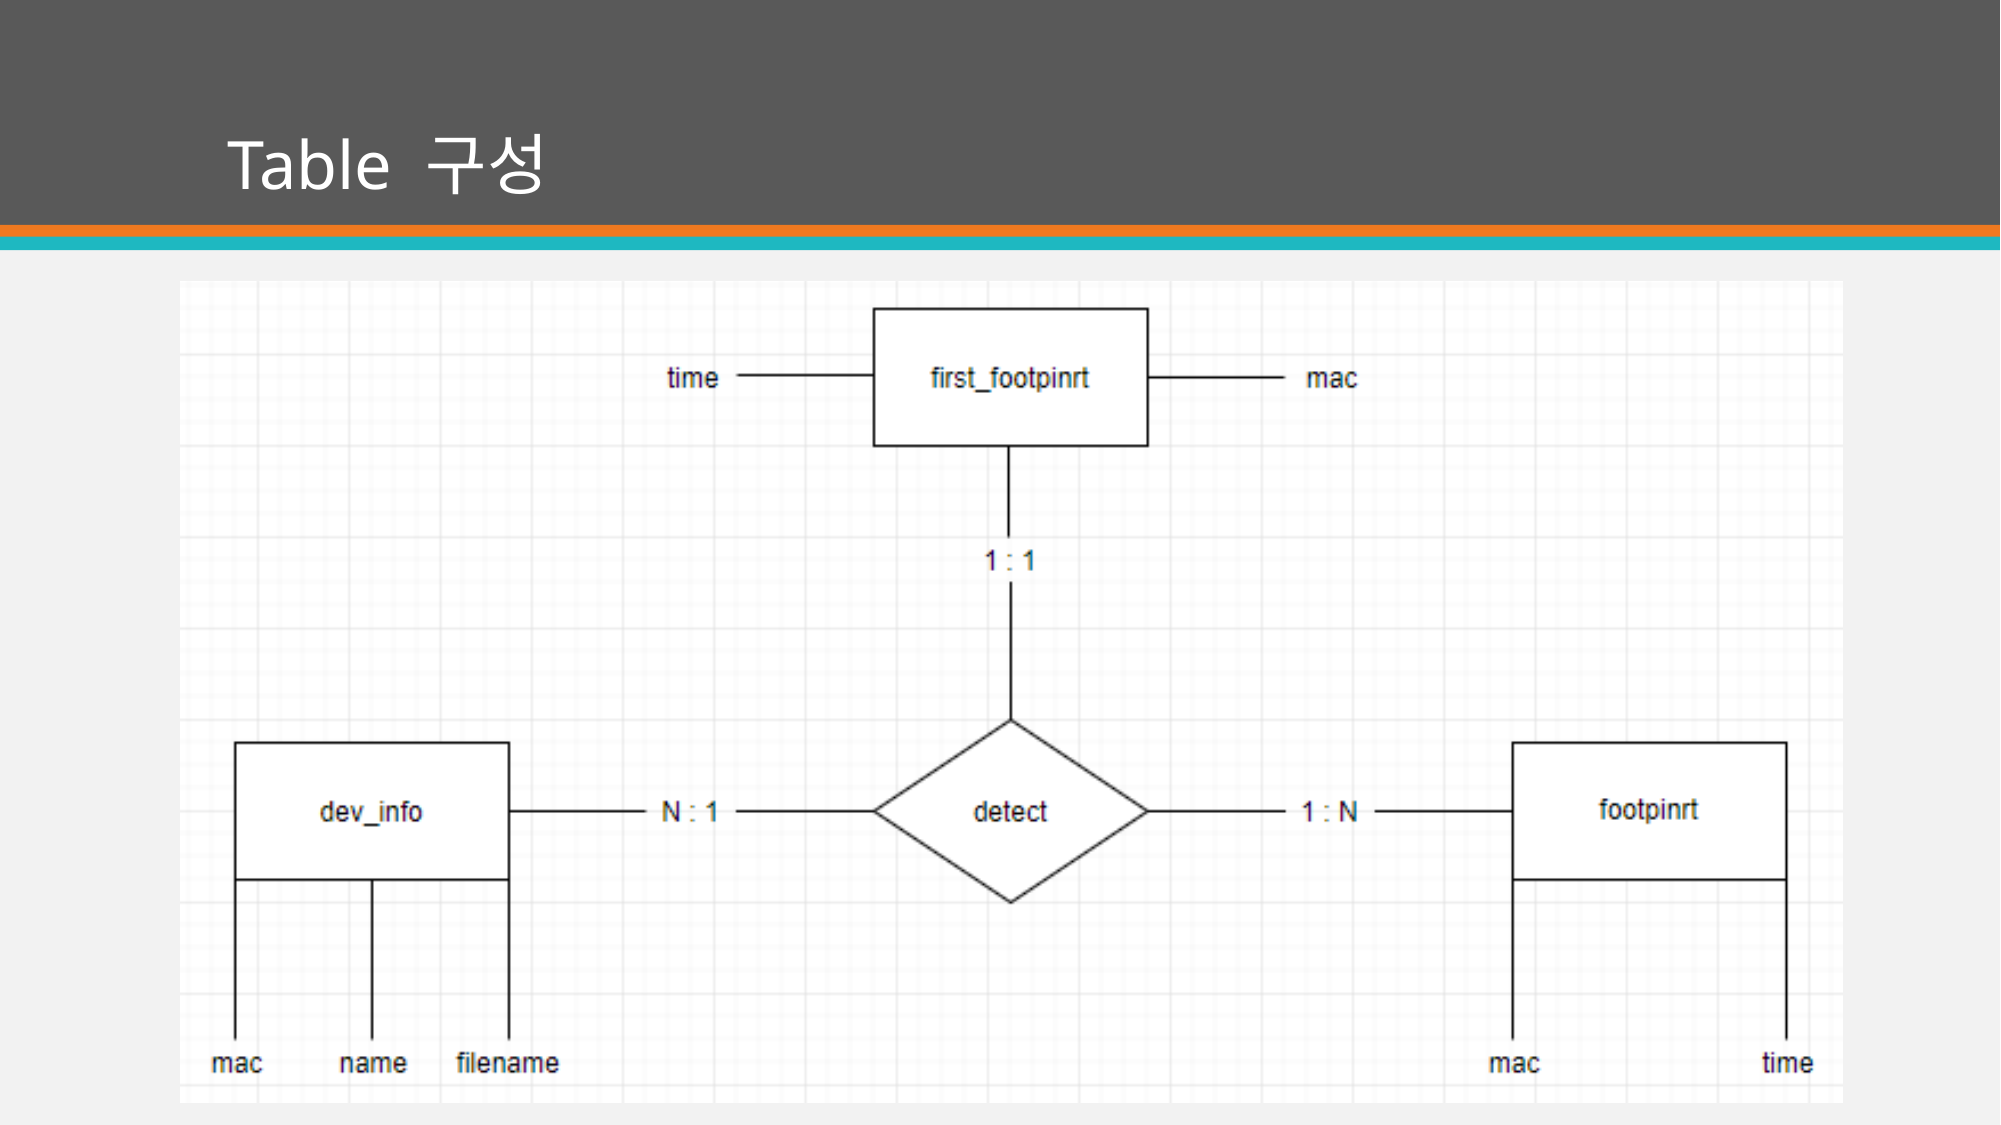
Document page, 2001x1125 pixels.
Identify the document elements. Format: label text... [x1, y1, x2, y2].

title Table 구성 [212, 41, 1788, 212]
picture [180, 281, 1843, 1103]
